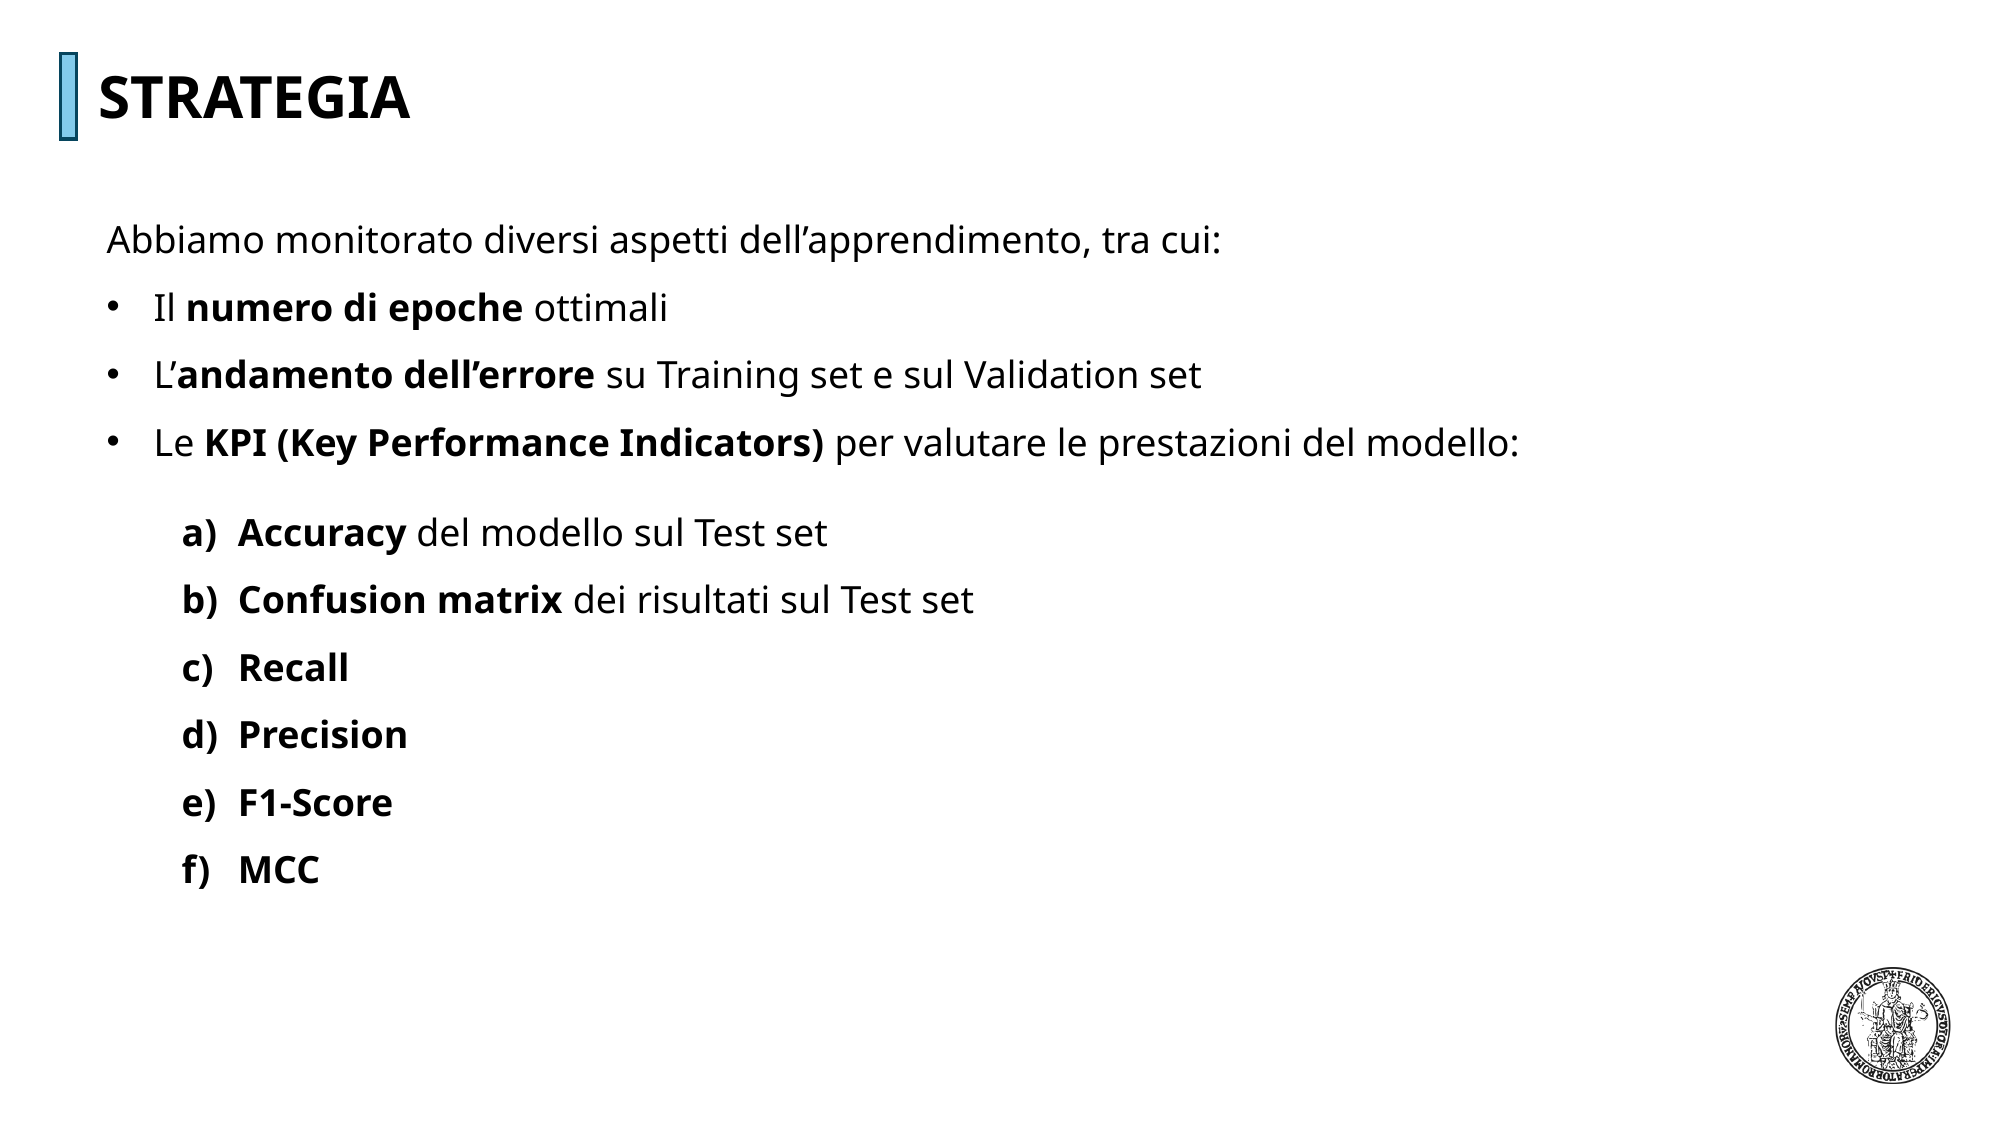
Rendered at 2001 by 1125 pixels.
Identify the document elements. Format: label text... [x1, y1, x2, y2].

text_box [59, 52, 78, 141]
text_box Abbiamo monitorato diversi aspetti dell’apprendimento, tra cui: Il numero di epoche ottimali L’andamento dell’errore su Training set e sul Validation set Le KPI (Key Performance Indicators) per valutare le prestazioni del modello: Accuracy del modello sul Test set Confusion matrix dei risultati sul Test set Recall Precision F1-Score MCC [91, 186, 1880, 899]
text_box STRATEGIA [84, 53, 426, 138]
picture [1834, 967, 1952, 1084]
